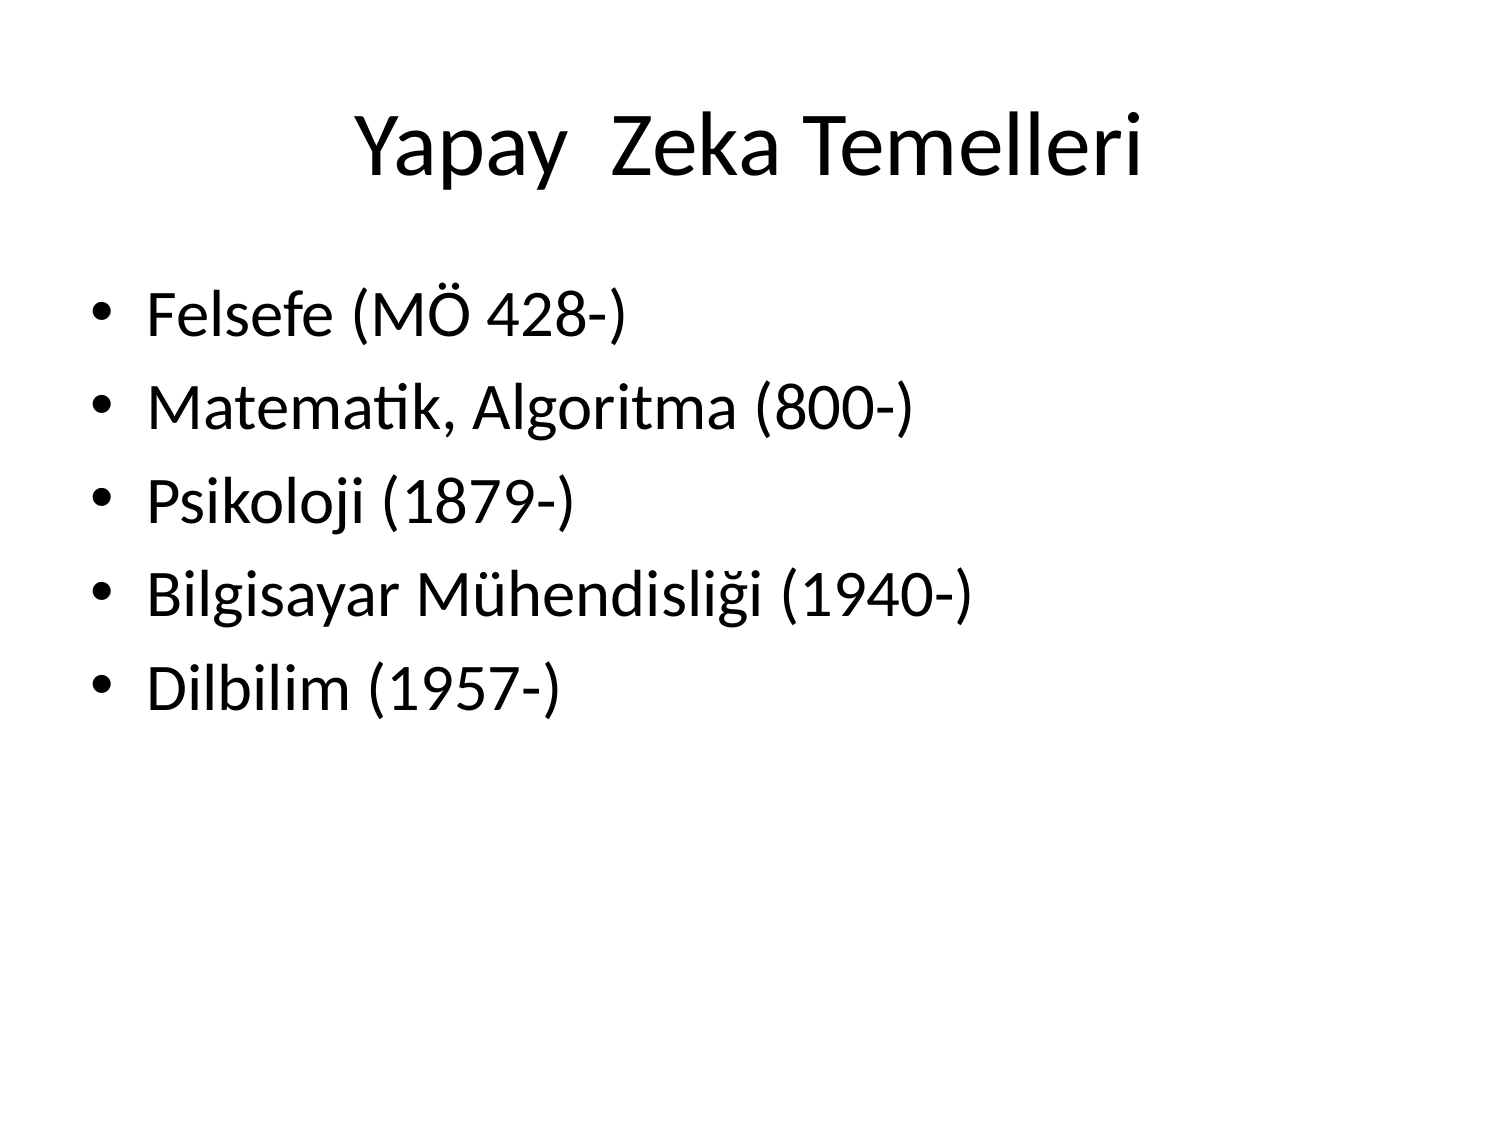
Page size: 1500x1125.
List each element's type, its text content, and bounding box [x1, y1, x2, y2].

title Yapay Zeka Temelleri [75, 45, 1425, 233]
list Felsefe (MÖ 428-) Matematik, Algoritma (800-) Psikoloji (1879-) Bilgisayar Mühendisliği (1940-) Dilbilim (1957-) [75, 262, 1425, 1005]
